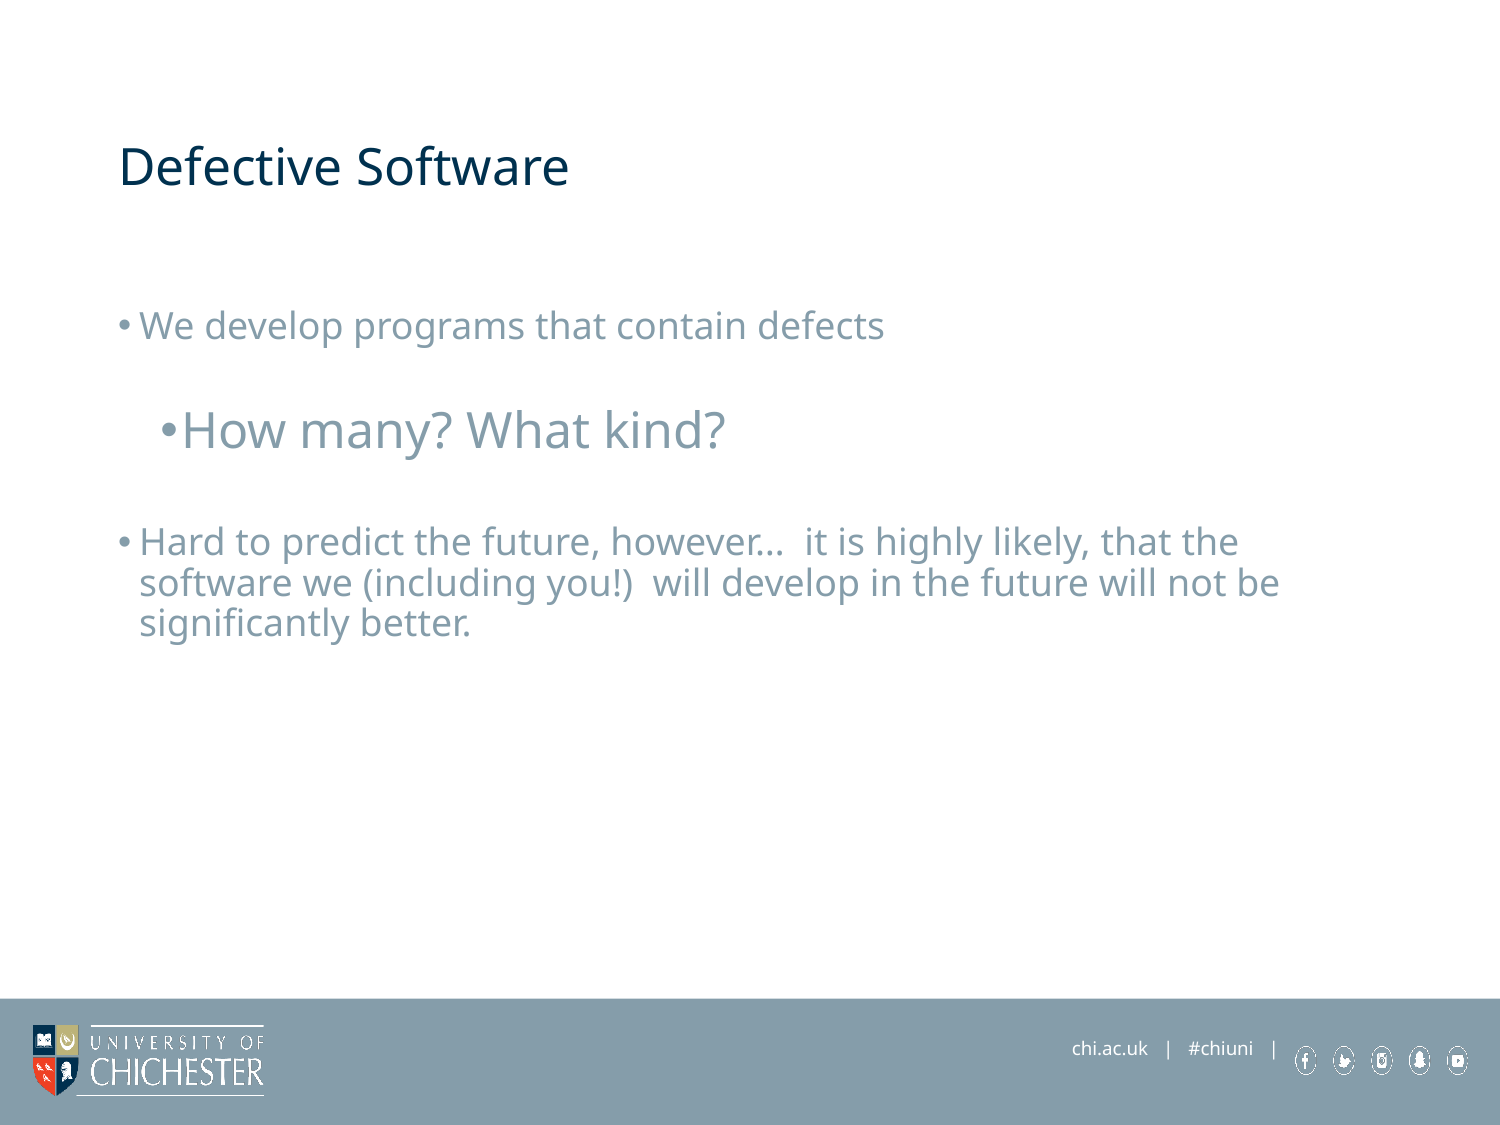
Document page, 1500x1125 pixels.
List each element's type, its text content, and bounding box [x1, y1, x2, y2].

title Defective Software [103, 59, 1397, 278]
picture [1295, 1045, 1468, 1075]
picture [33, 1025, 264, 1096]
list We develop programs that contain defects How many? What kind? Hard to predict the future, however… it is highly likely, that the software we (including you!) will develop in the future will not be significantly better. [103, 299, 1397, 983]
